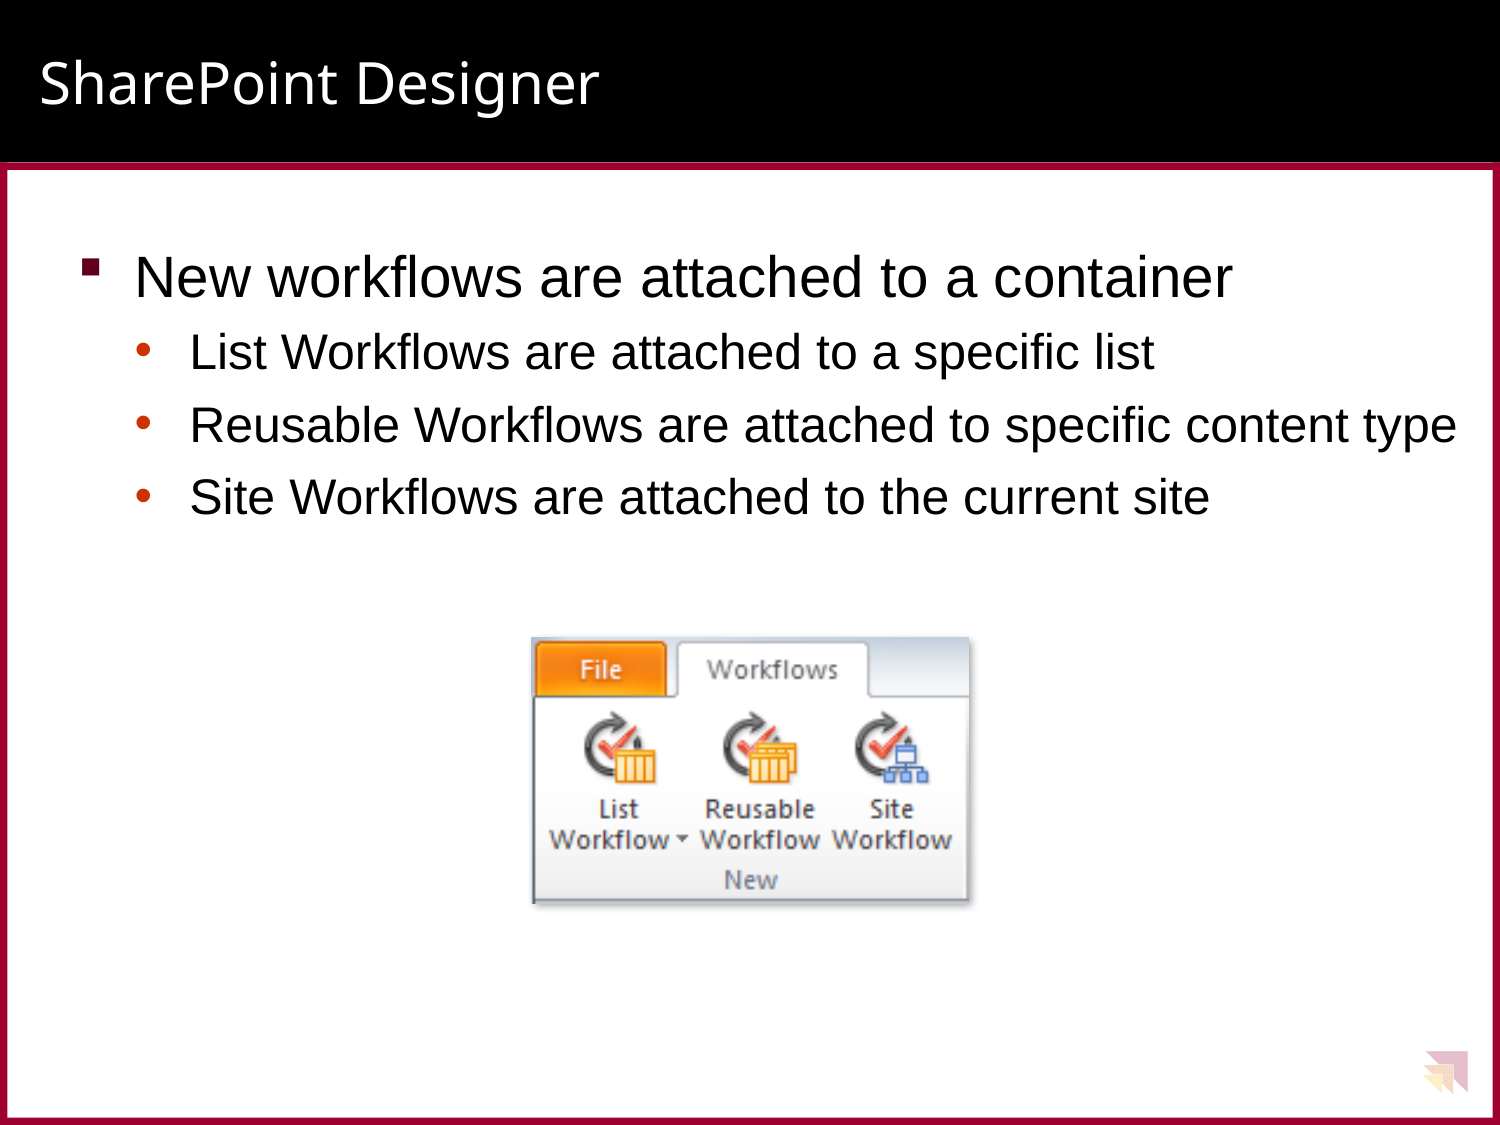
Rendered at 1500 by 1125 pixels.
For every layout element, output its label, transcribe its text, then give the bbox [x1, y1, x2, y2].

picture [530, 637, 969, 904]
title SharePoint Designer [24, 12, 1438, 150]
list New workflows are attached to a container List Workflows are attached to a specific list Reusable Workflows are attached to specific content type Site Workflows are attached to the current site [62, 231, 1475, 671]
